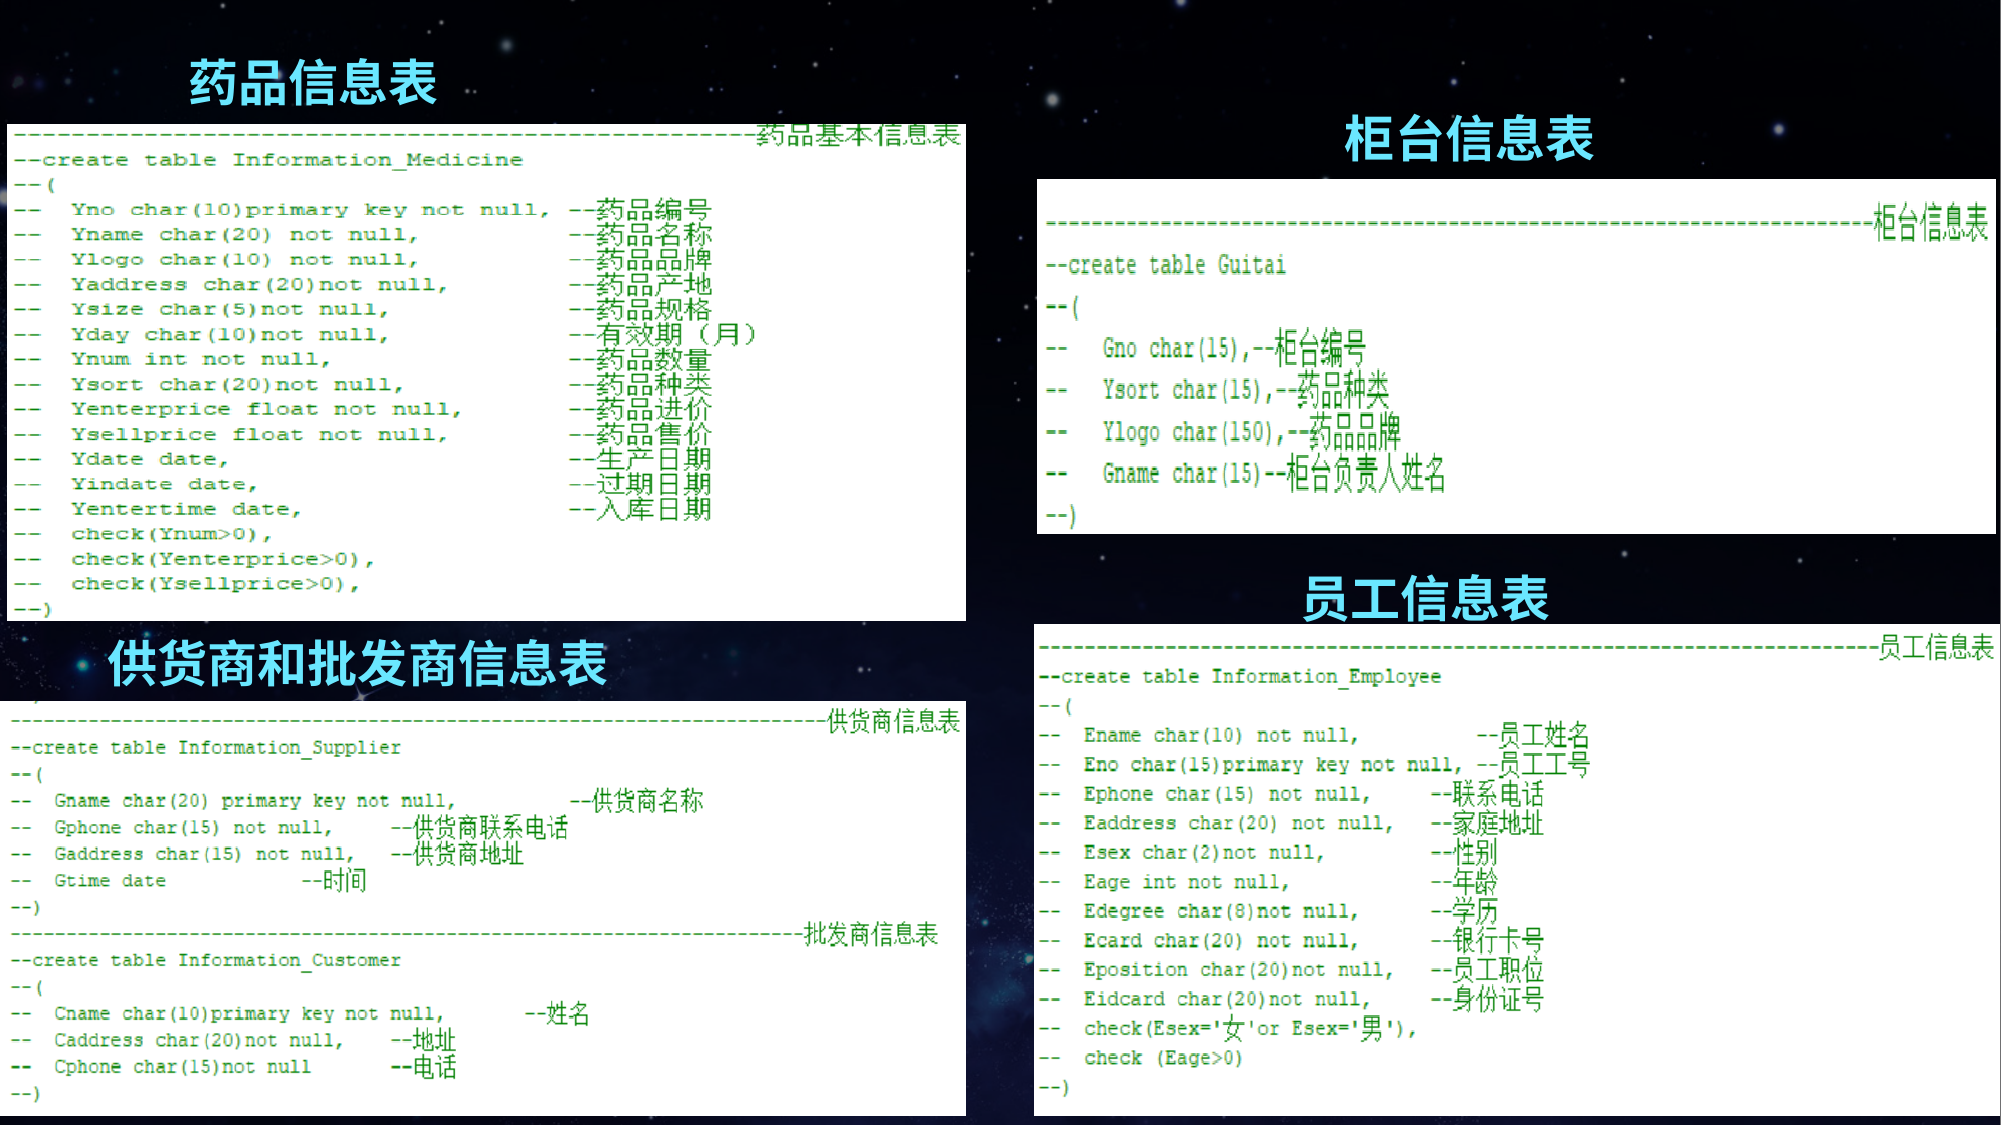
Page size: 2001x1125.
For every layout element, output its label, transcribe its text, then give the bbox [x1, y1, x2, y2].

text_box 员工信息表 [1285, 560, 1815, 624]
text_box 柜台信息表 [1330, 100, 1860, 176]
text_box 药品信息表 [173, 44, 800, 119]
picture [0, 0, 2001, 1125]
text_box 供货商和批发商信息表 [93, 624, 700, 700]
